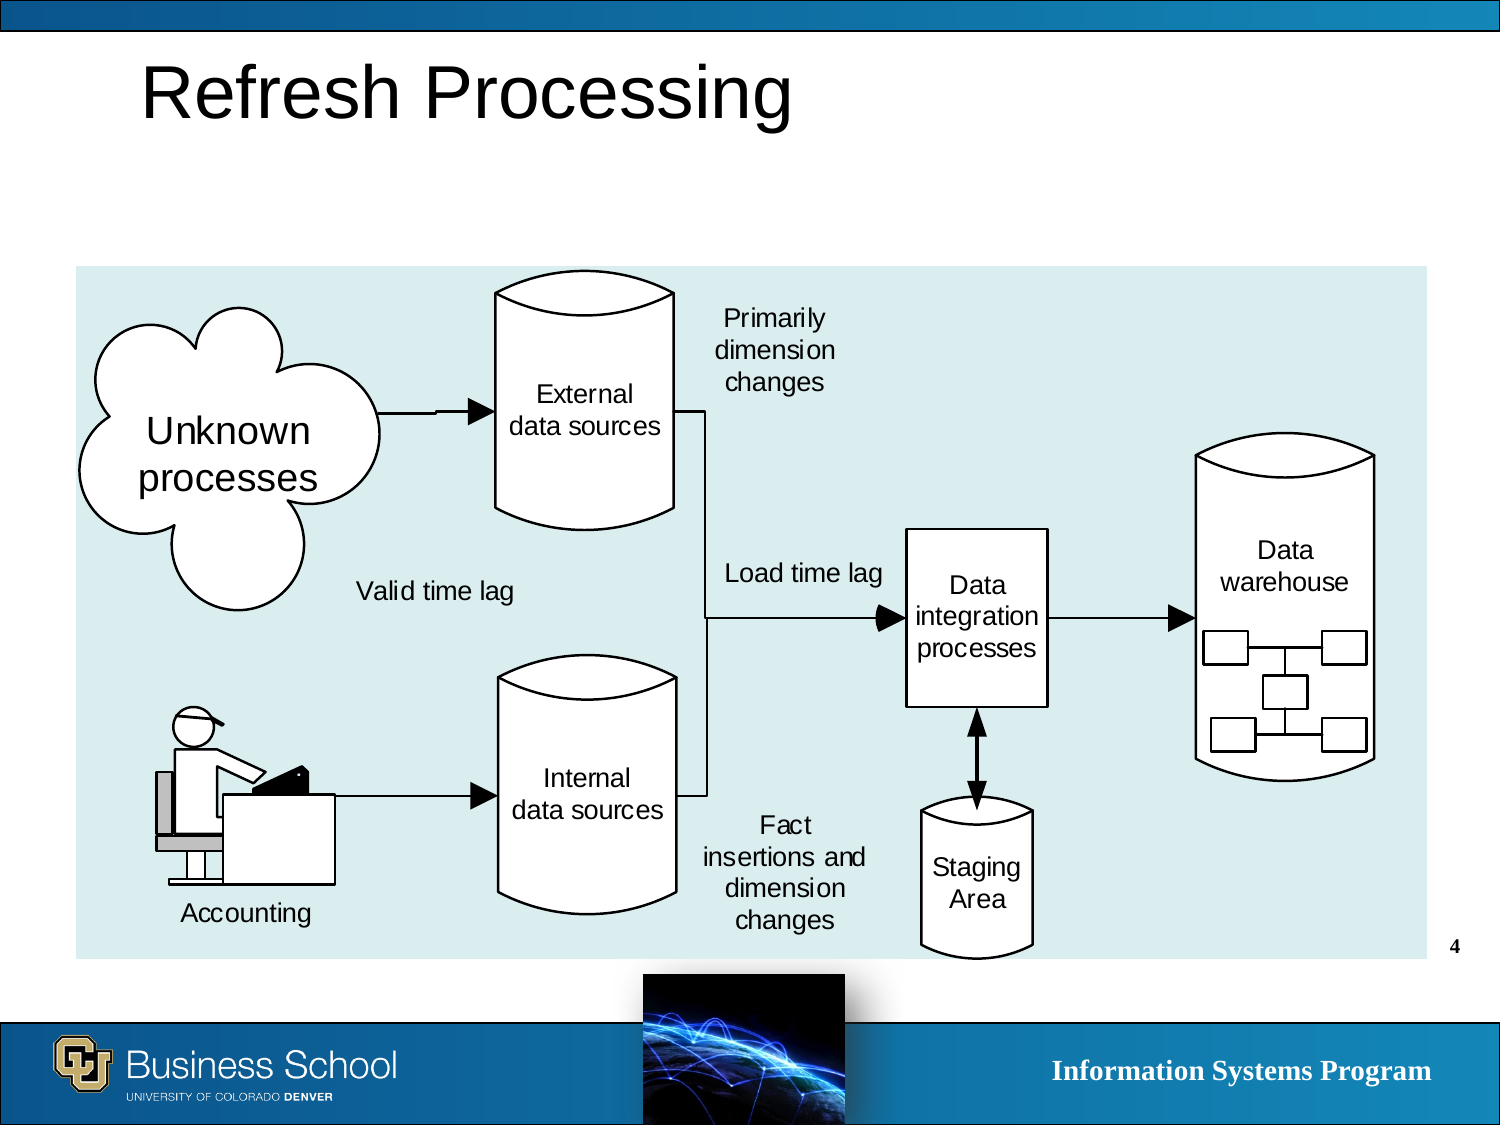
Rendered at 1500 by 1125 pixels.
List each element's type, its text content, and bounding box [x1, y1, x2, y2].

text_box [75, 265, 1428, 960]
title Refresh Processing [124, 35, 1451, 224]
picture [643, 974, 845, 1125]
picture [53, 1034, 396, 1101]
